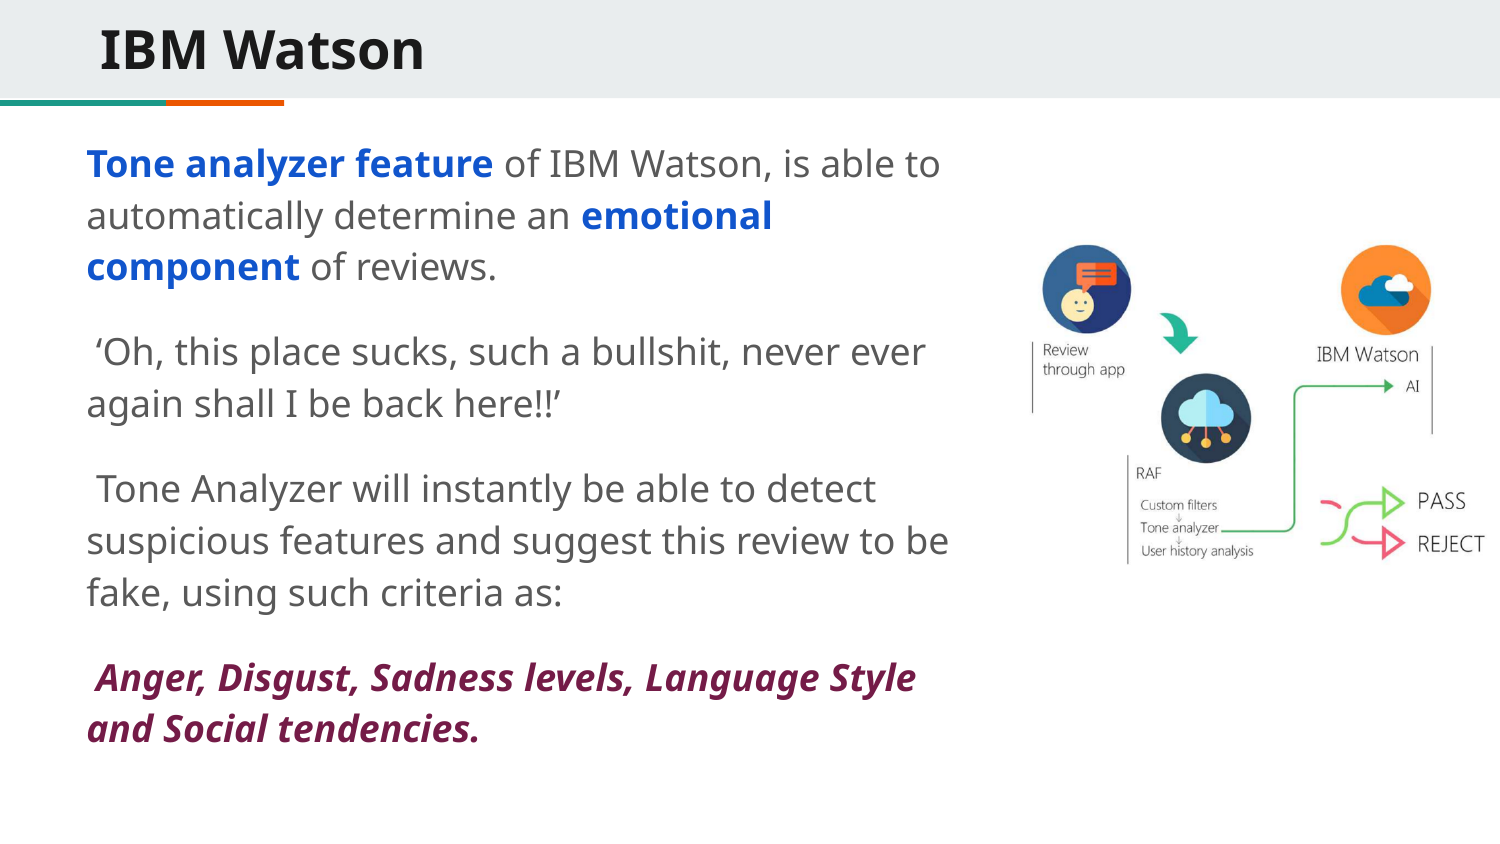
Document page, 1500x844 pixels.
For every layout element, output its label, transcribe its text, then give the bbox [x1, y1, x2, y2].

title IBM Watson [85, 0, 1347, 88]
picture [991, 212, 1500, 576]
list Tone analyzer feature of IBM Watson, is able to automatically determine an emotional component of reviews. ‘Oh, this place sucks, such a bullshit, never ever again shall I be back here!!’ Tone Analyzer will instantly be able to detect suspicious features and suggest this review to be fake, using such criteria as: Anger, Disgust, Sadness levels, Language Style and Social tendencies. [71, 118, 992, 798]
